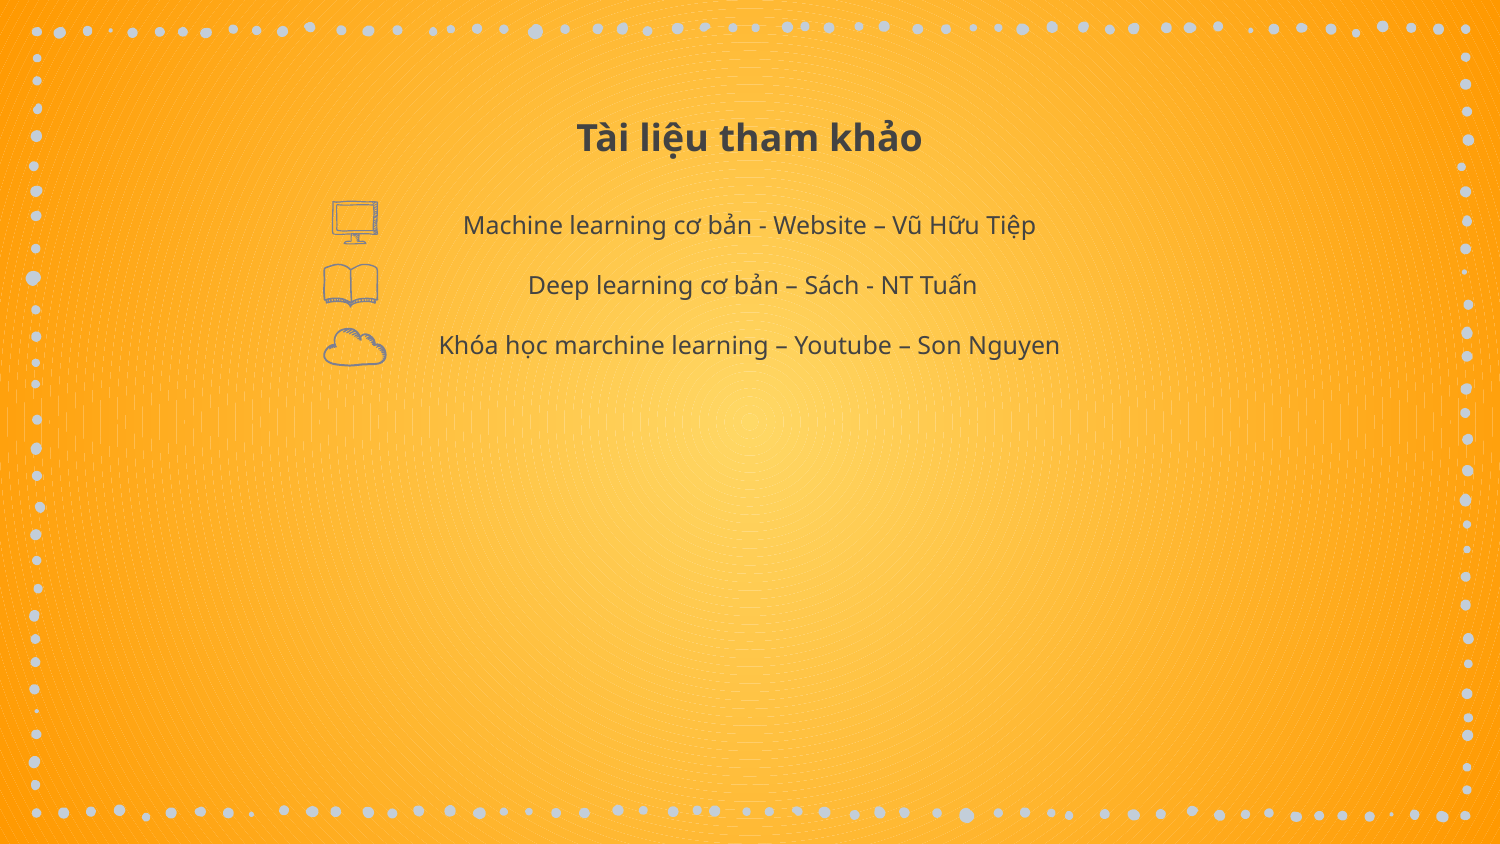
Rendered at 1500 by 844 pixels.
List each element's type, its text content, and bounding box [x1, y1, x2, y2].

text_box [323, 327, 387, 367]
text_box [323, 263, 379, 308]
text_box [979, 337, 984, 353]
text_box Tài liệu tham khảo [181, 113, 1319, 158]
text_box [331, 200, 379, 245]
text_box Machine learning cơ bản - Website – Vũ Hữu Tiệp Deep learning cơ bản – Sách - NT Tuấn Khóa học marchine learning – Youtube – Son Nguyen [364, 209, 1136, 315]
